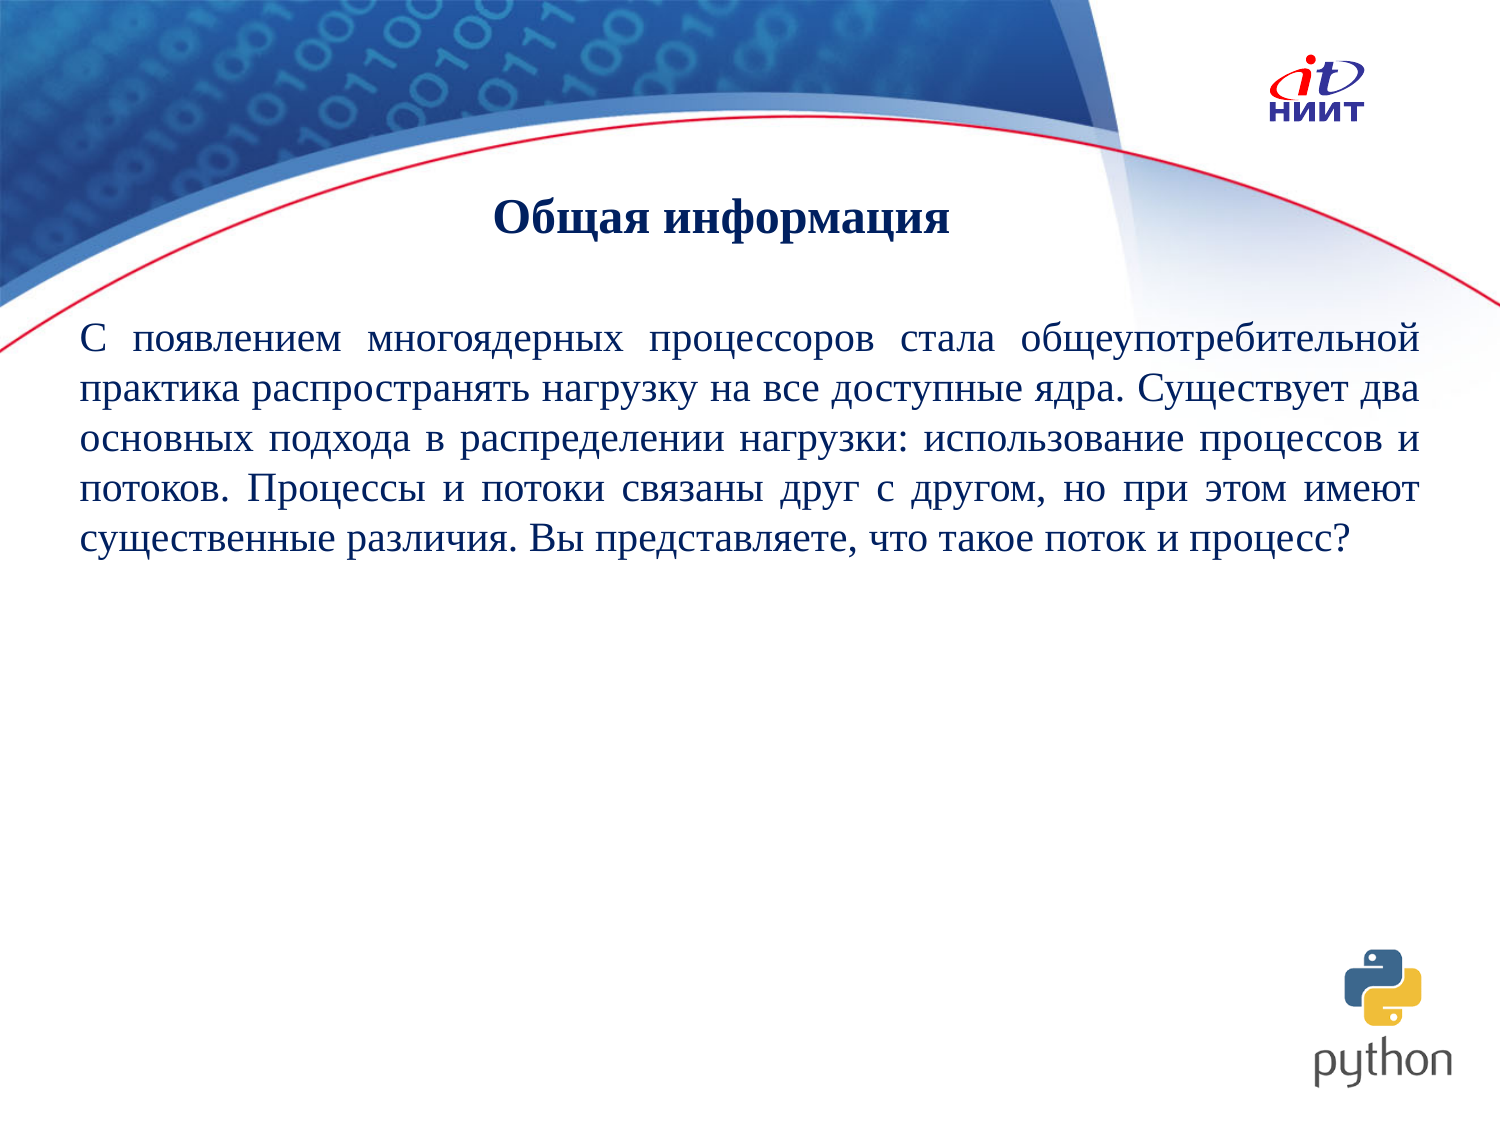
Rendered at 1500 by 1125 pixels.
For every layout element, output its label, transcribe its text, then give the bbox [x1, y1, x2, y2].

text_box С появлением многоядерных процессоров стала общеупотребительной практика распространять нагрузку на все доступные ядра. Существует два основных подхода в распределении нагрузки: использование процессов и потоков. Процессы и потоки связаны друг с другом, но при этом имеют существенные различия. Вы представляете, что такое поток и процесс? [64, 302, 1436, 568]
picture [0, 0, 1500, 1125]
title Общая информация [277, 172, 1165, 255]
